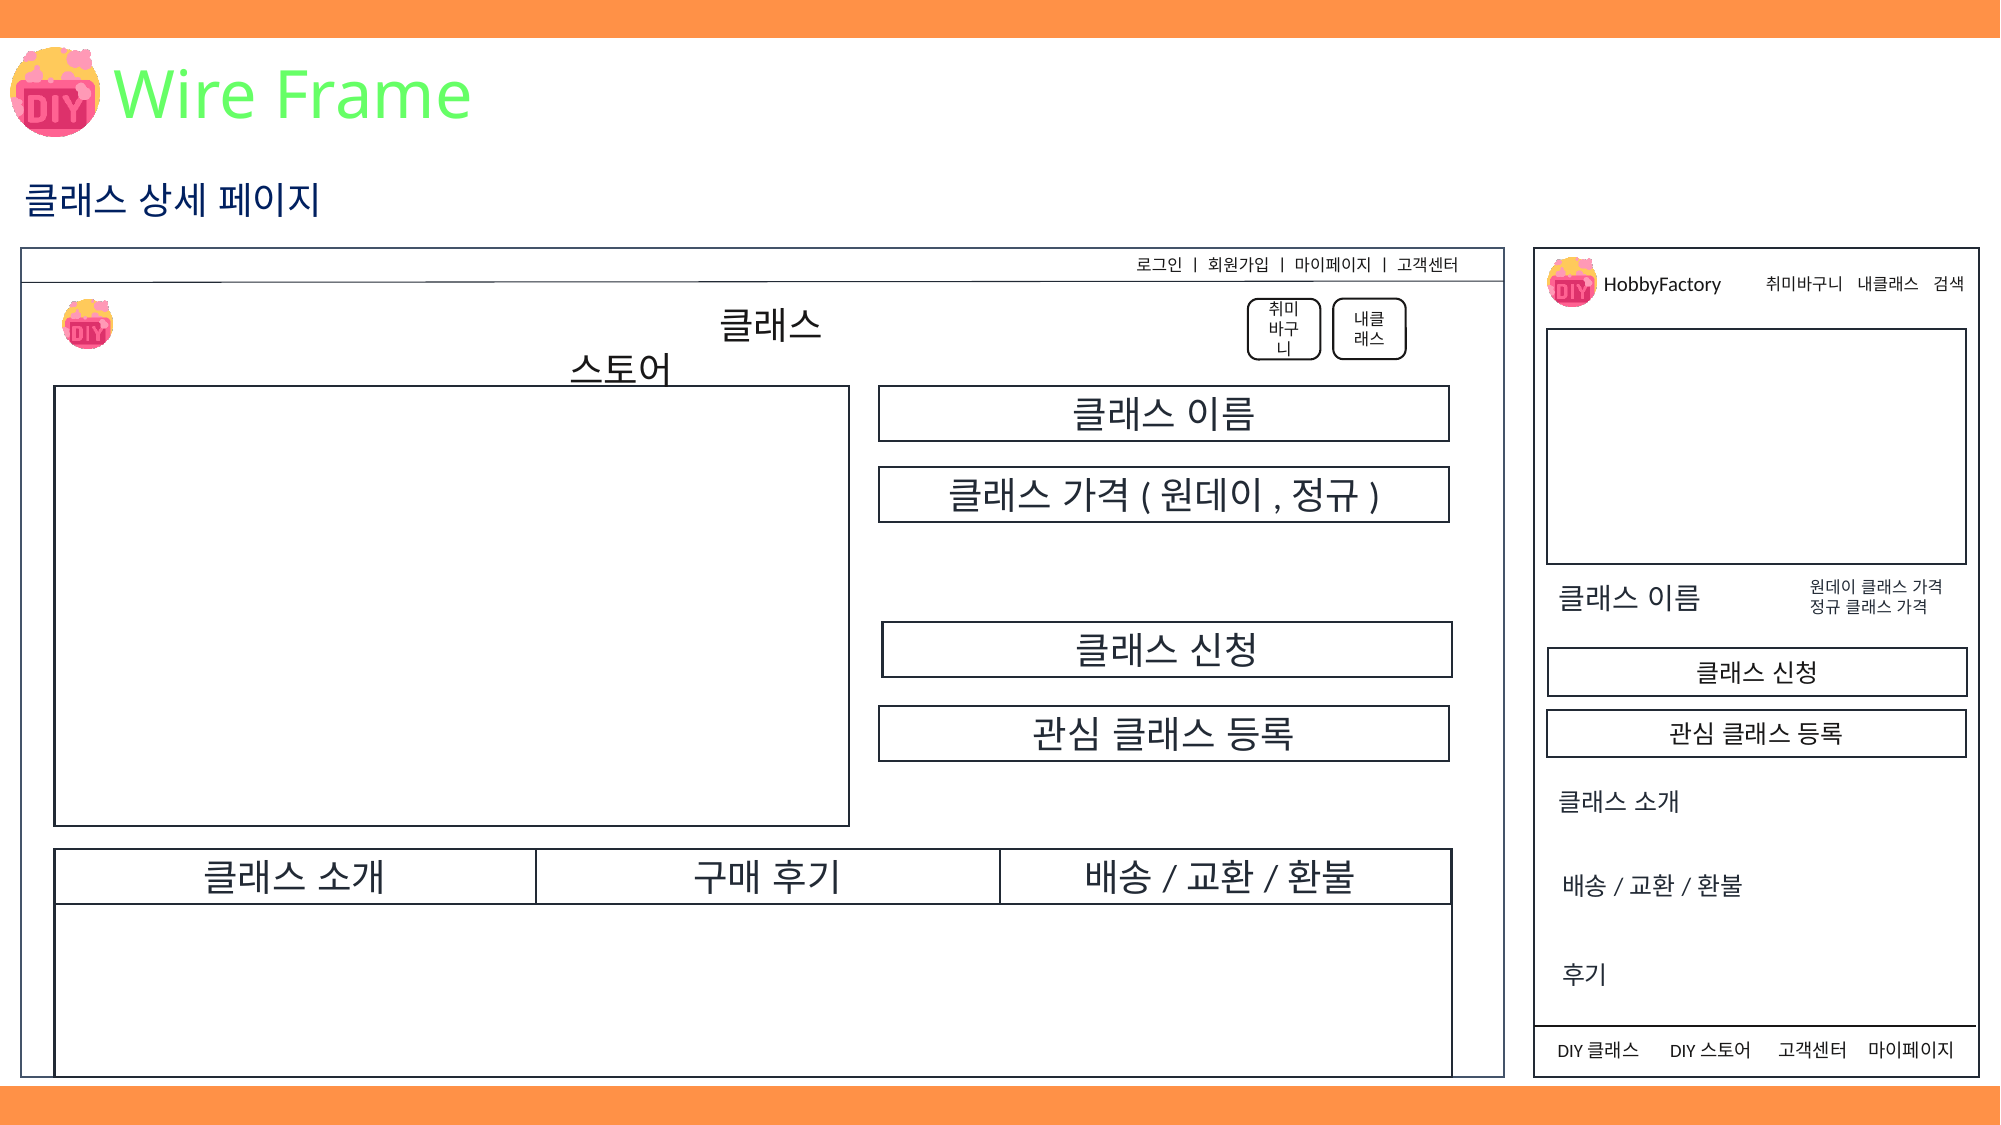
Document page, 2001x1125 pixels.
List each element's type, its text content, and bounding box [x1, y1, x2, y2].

text_box 배송/교환/환불 [1547, 863, 1783, 908]
text_box 클래스 소개 [1543, 778, 1780, 824]
text_box 클래스 상세 페이지 [9, 169, 1466, 230]
picture [9, 47, 100, 137]
text_box 관심 클래스 등록 [878, 705, 1450, 762]
text_box [1546, 328, 1967, 565]
text_box 클래스 신청 [1547, 647, 1968, 697]
text_box 구매 후기 [535, 848, 999, 905]
text_box Wire Frame [99, 43, 515, 139]
text_box 원데이 클래스 가격 정규 클래스 가격 [1795, 569, 1973, 625]
text_box [53, 848, 1453, 1078]
picture [1547, 257, 1597, 308]
text_box 클래스 스토어 [404, 294, 1171, 399]
text_box 취미바구니 내클래스 검색 [1752, 266, 1991, 302]
text_box 클래스 이름 [878, 385, 1450, 442]
text_box 클래스 가격(원데이,정규) [878, 466, 1450, 523]
text_box 클래스 신청 [881, 621, 1453, 678]
text_box [1533, 247, 1980, 1078]
text_box 클래스 소개 [53, 848, 535, 905]
text_box 로그인 ㅣ 회원가입 ㅣ 마이페이지 ㅣ 고객센터 [1121, 247, 1505, 281]
text_box [20, 247, 1505, 1078]
text_box 후기 [1547, 951, 1783, 997]
text_box 클래스 이름 [1543, 573, 1780, 623]
text_box 관심 클래스 등록 [1546, 709, 1967, 758]
text_box HobbyFactory [1597, 263, 1752, 304]
text_box [0, 38, 2000, 1086]
text_box 내클래스 [1332, 297, 1407, 361]
text_box [53, 385, 850, 827]
text_box DIY클래스 DIY스토어 고객센터 마이페이지 [1542, 1031, 2000, 1069]
picture [62, 299, 113, 349]
text_box 배송/교환/환불 [999, 848, 1452, 905]
text_box 취미바구니 [1246, 297, 1322, 361]
